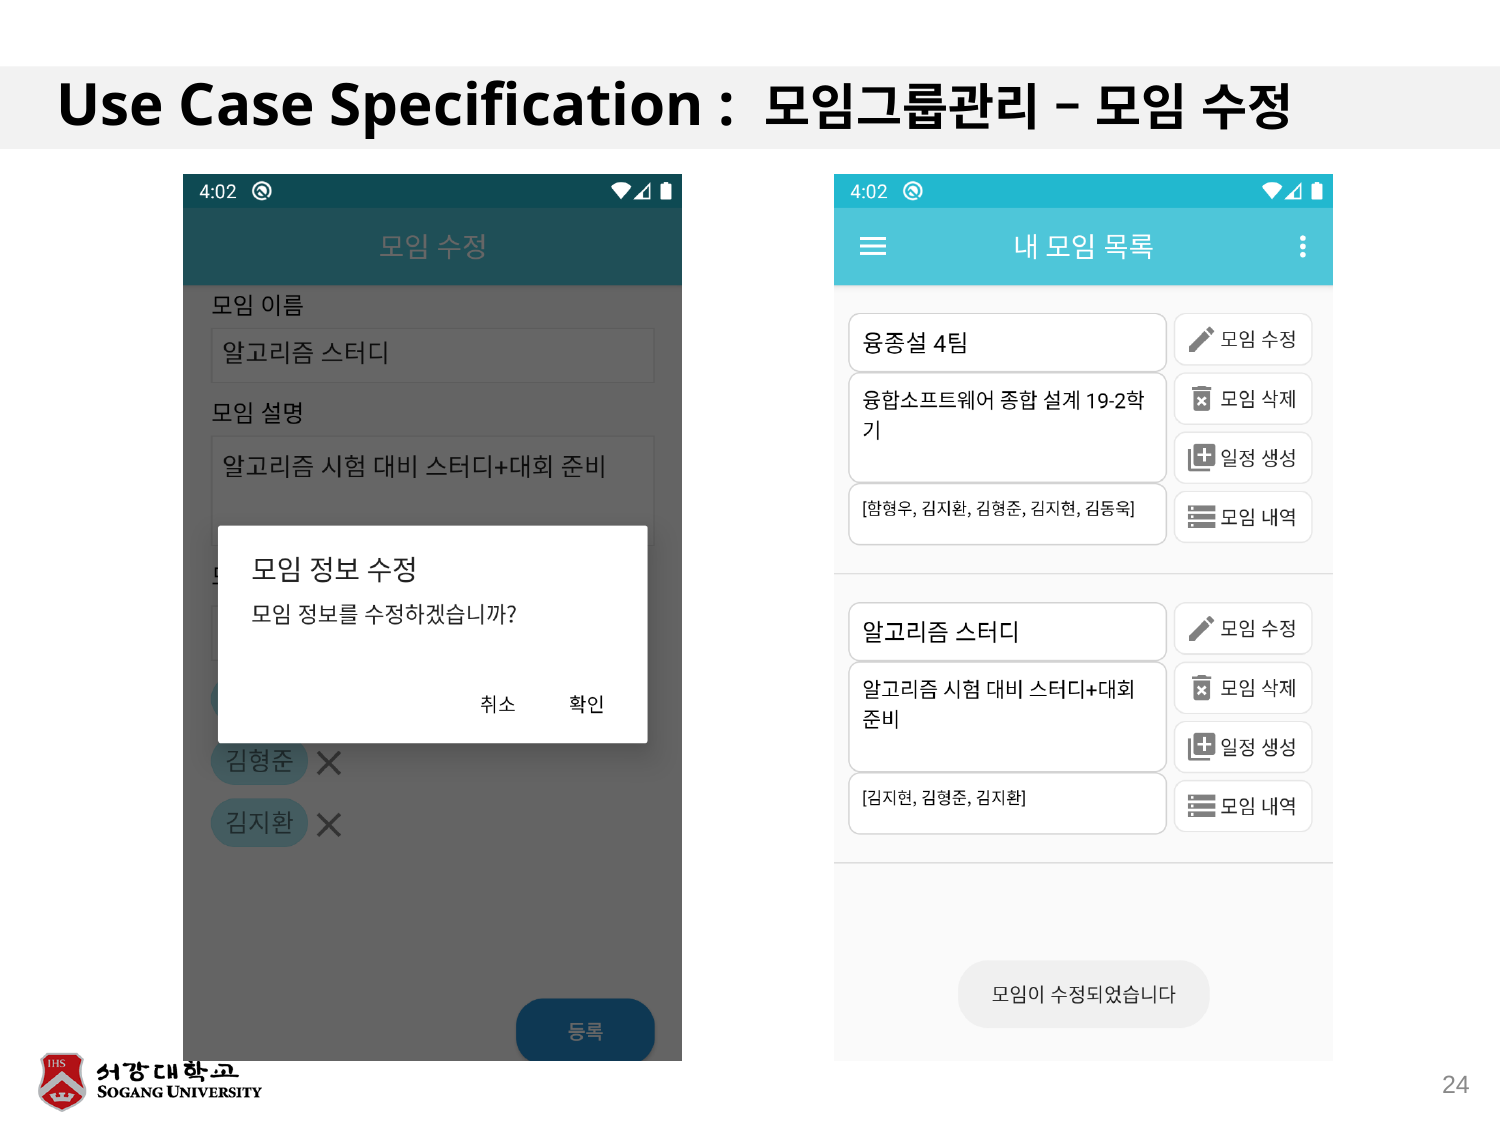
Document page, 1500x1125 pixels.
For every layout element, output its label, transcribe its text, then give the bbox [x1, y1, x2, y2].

picture [834, 174, 1333, 1061]
picture [0, 174, 682, 1125]
title Use Case Specification : 모임그룹관리 – 모임 수정 [41, 64, 1459, 149]
slide_number 24 [1147, 1053, 1485, 1114]
